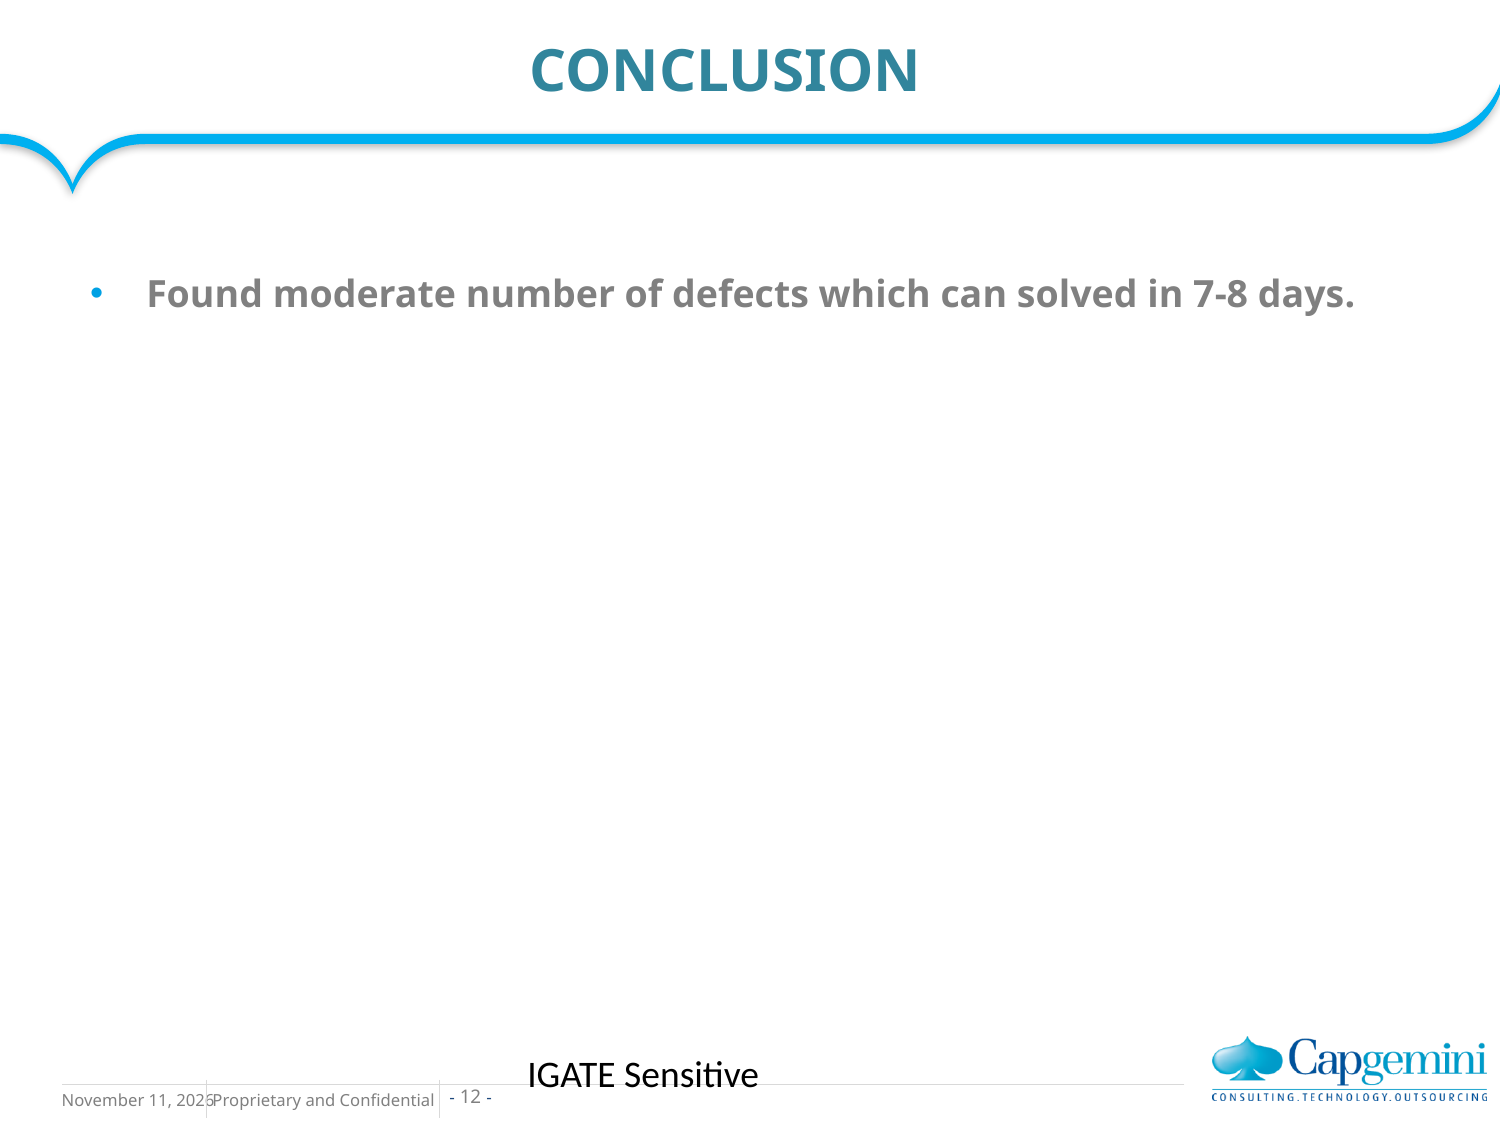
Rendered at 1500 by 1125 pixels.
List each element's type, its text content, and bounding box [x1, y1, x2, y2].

picture [1212, 1036, 1487, 1101]
footer IGATE Sensitive [512, 1042, 988, 1103]
list Found moderate number of defects which can solved in 7-8 days. [75, 262, 1425, 1005]
title CONCLUSION [50, 3, 1400, 134]
